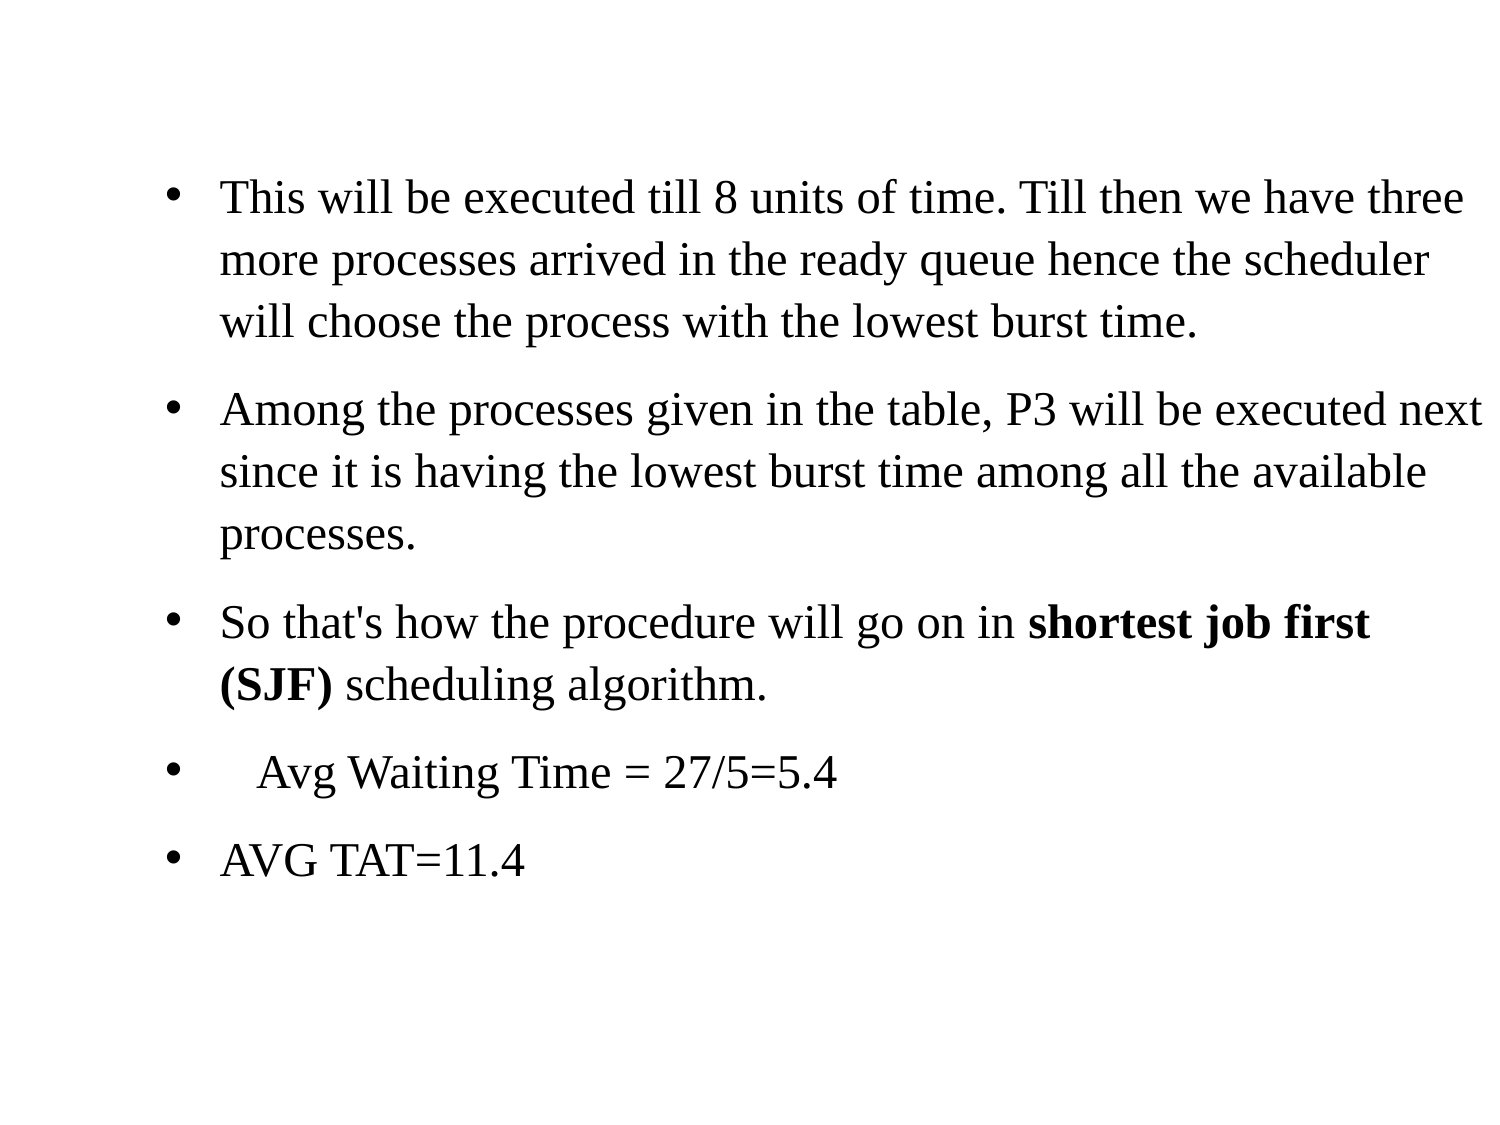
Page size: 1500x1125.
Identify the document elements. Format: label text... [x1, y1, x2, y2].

list This will be executed till 8 units of time. Till then we have three more processes arrived in the ready queue hence the scheduler will choose the process with the lowest burst time. Among the processes given in the table, P3 will be executed next since it is having the lowest burst time among all the available processes. So that's how the procedure will go on in shortest job first (SJF) scheduling algorithm. Avg Waiting Time = 27/5=5.4 AVG TAT=11.4 [150, 153, 1500, 896]
